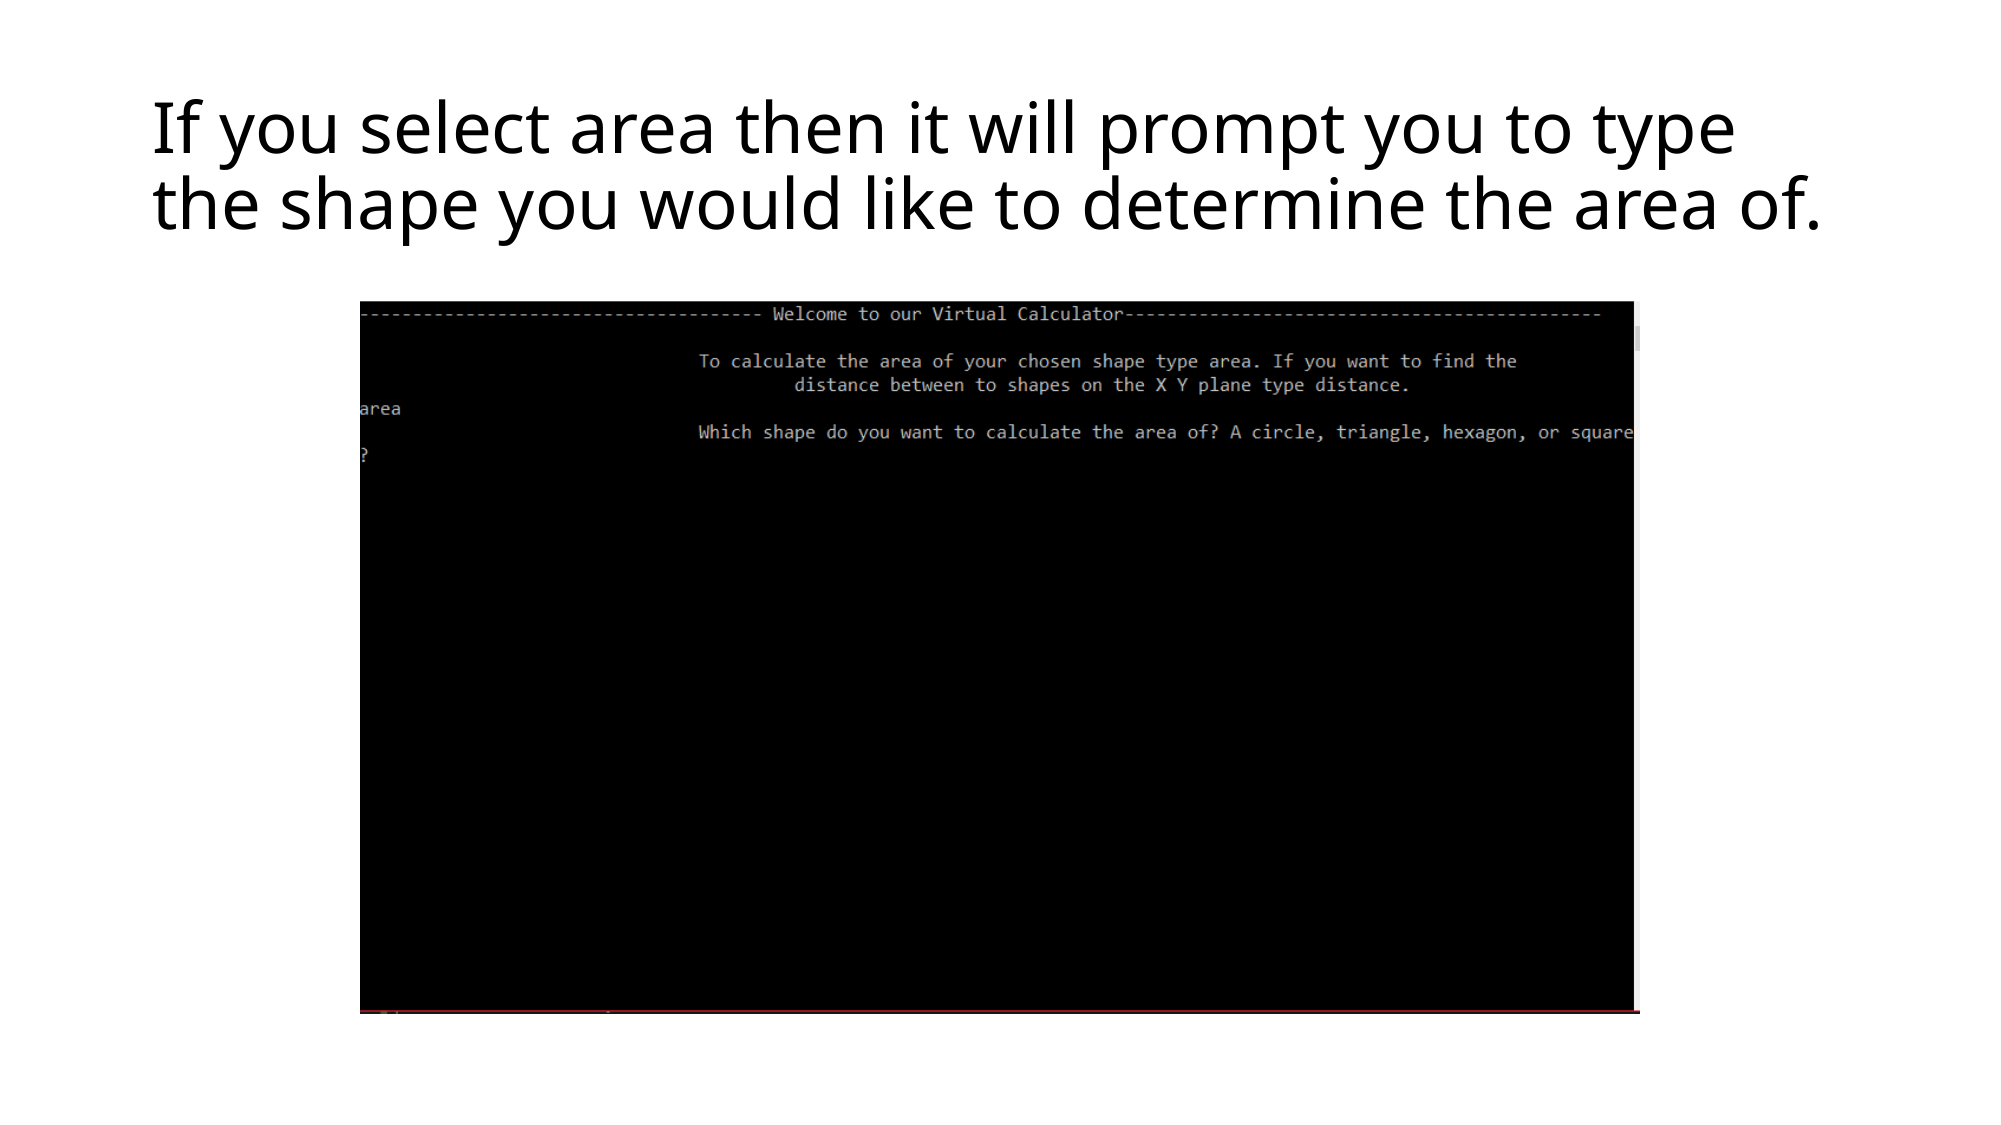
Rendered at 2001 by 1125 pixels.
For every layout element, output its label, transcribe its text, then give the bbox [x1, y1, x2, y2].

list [360, 299, 1640, 1014]
title If you select area then it will prompt you to type the shape you would like to determine the area of. [137, 59, 1863, 278]
